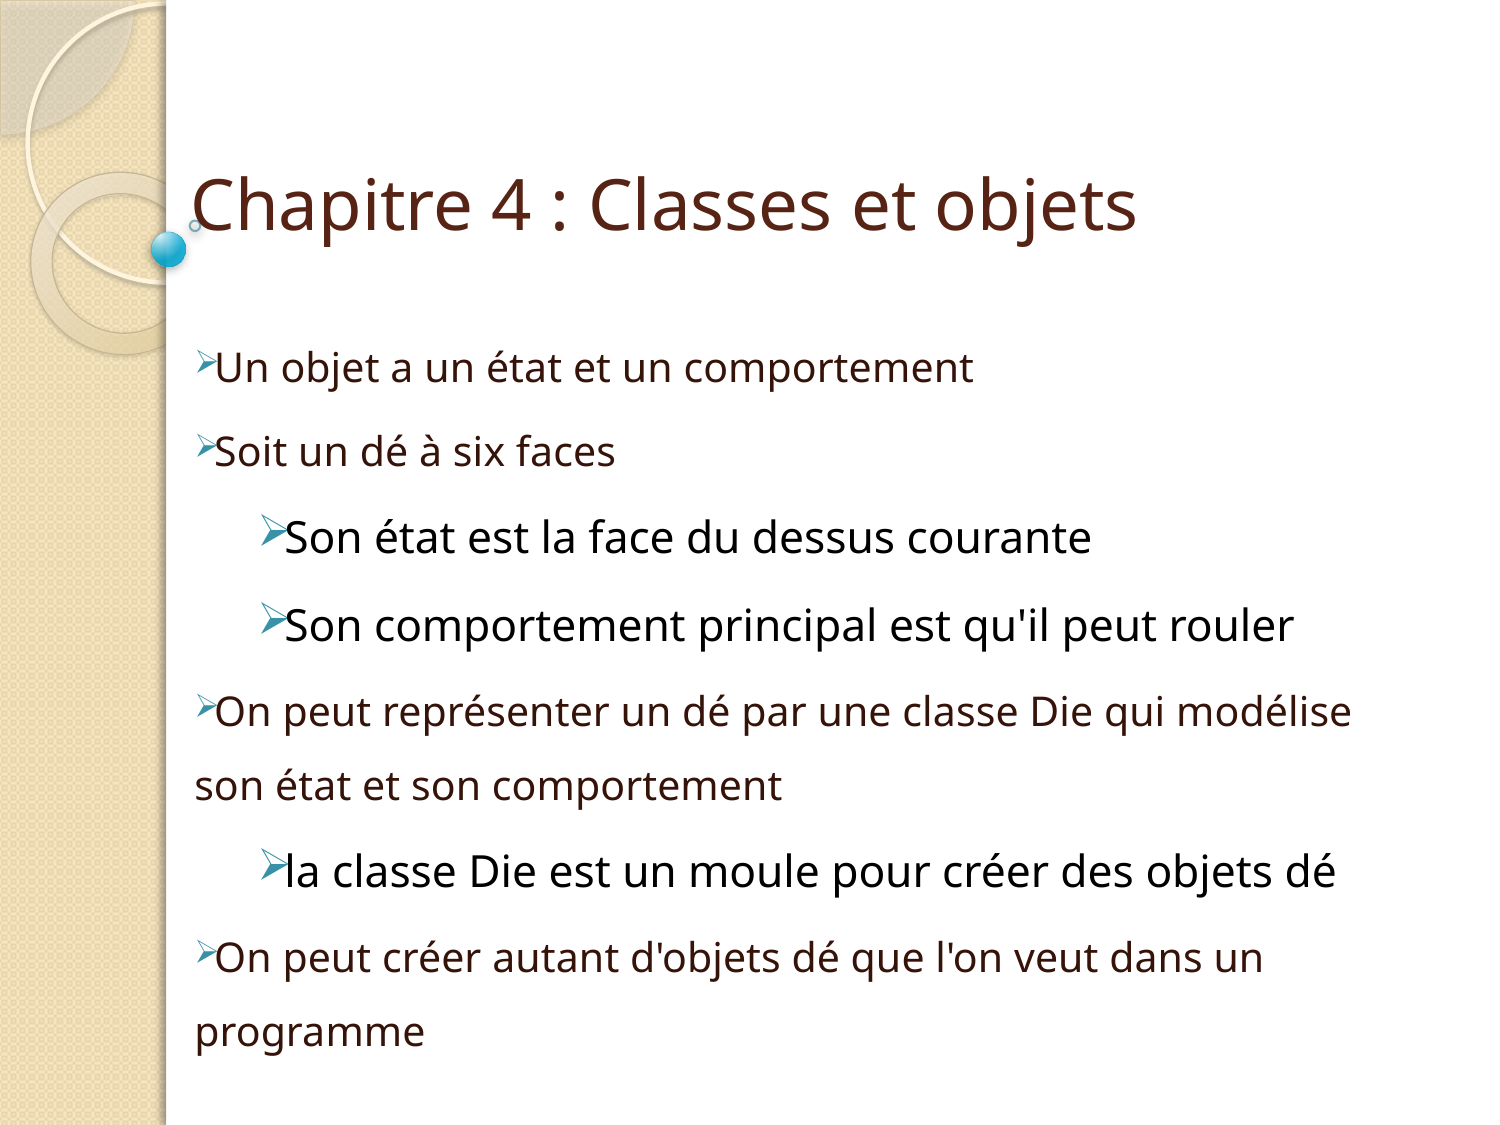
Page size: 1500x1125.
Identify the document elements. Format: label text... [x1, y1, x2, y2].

title Chapitre 4 : Classes et objets [175, 152, 1370, 316]
subtitle Un objet a un état et un comportement Soit un dé à six faces Son état est la face du dessus courante Son comportement principal est qu'il peut rouler On peut représenter un dé par une classe Die qui modélise son état et son comportement la classe Die est un moule pour créer des objets dé On peut créer autant d'objets dé que l'on veut dans un programme [175, 316, 1383, 1079]
